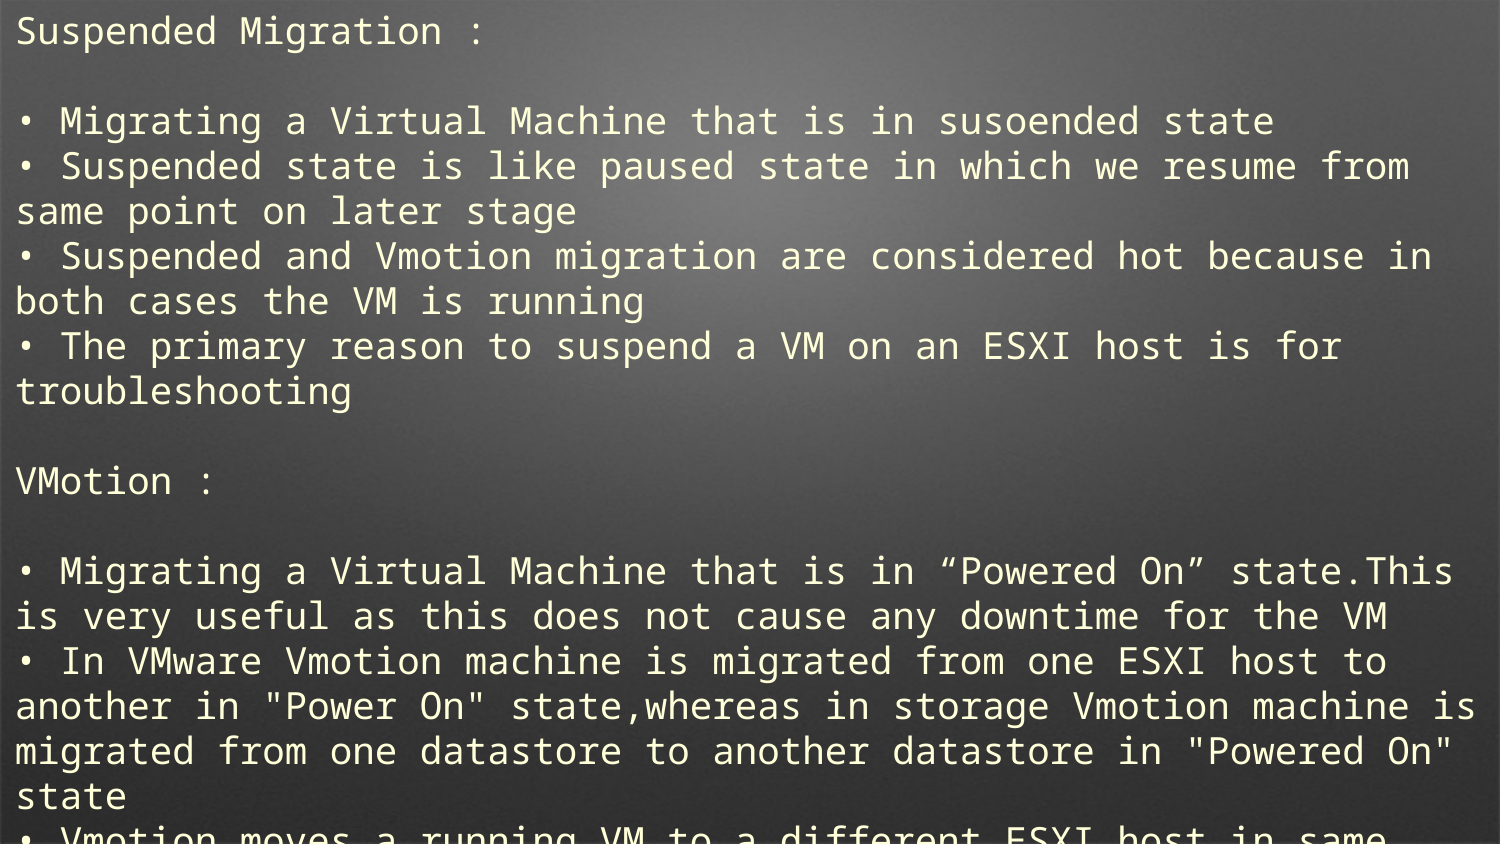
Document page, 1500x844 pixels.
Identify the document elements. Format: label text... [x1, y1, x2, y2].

text_box Suspended Migration : • Migrating a Virtual Machine that is in susoended state • Suspended state is like paused state in which we resume from same point on later stage • Suspended and Vmotion migration are considered hot because in both cases the VM is running • The primary reason to suspend a VM on an ESXI host is for troubleshooting VMotion : • Migrating a Virtual Machine that is in “Powered On” state.This is very useful as this does not cause any downtime for the VM • In VMware Vmotion machine is migrated from one ESXI host to another in "Power On" state,whereas in storage Vmotion machine is migrated from one datastore to another datastore in "Powered On" state • Vmotion moves a running VM to a different ESXI host in same cluster • It is also known as live migration [0, 0, 1500, 844]
